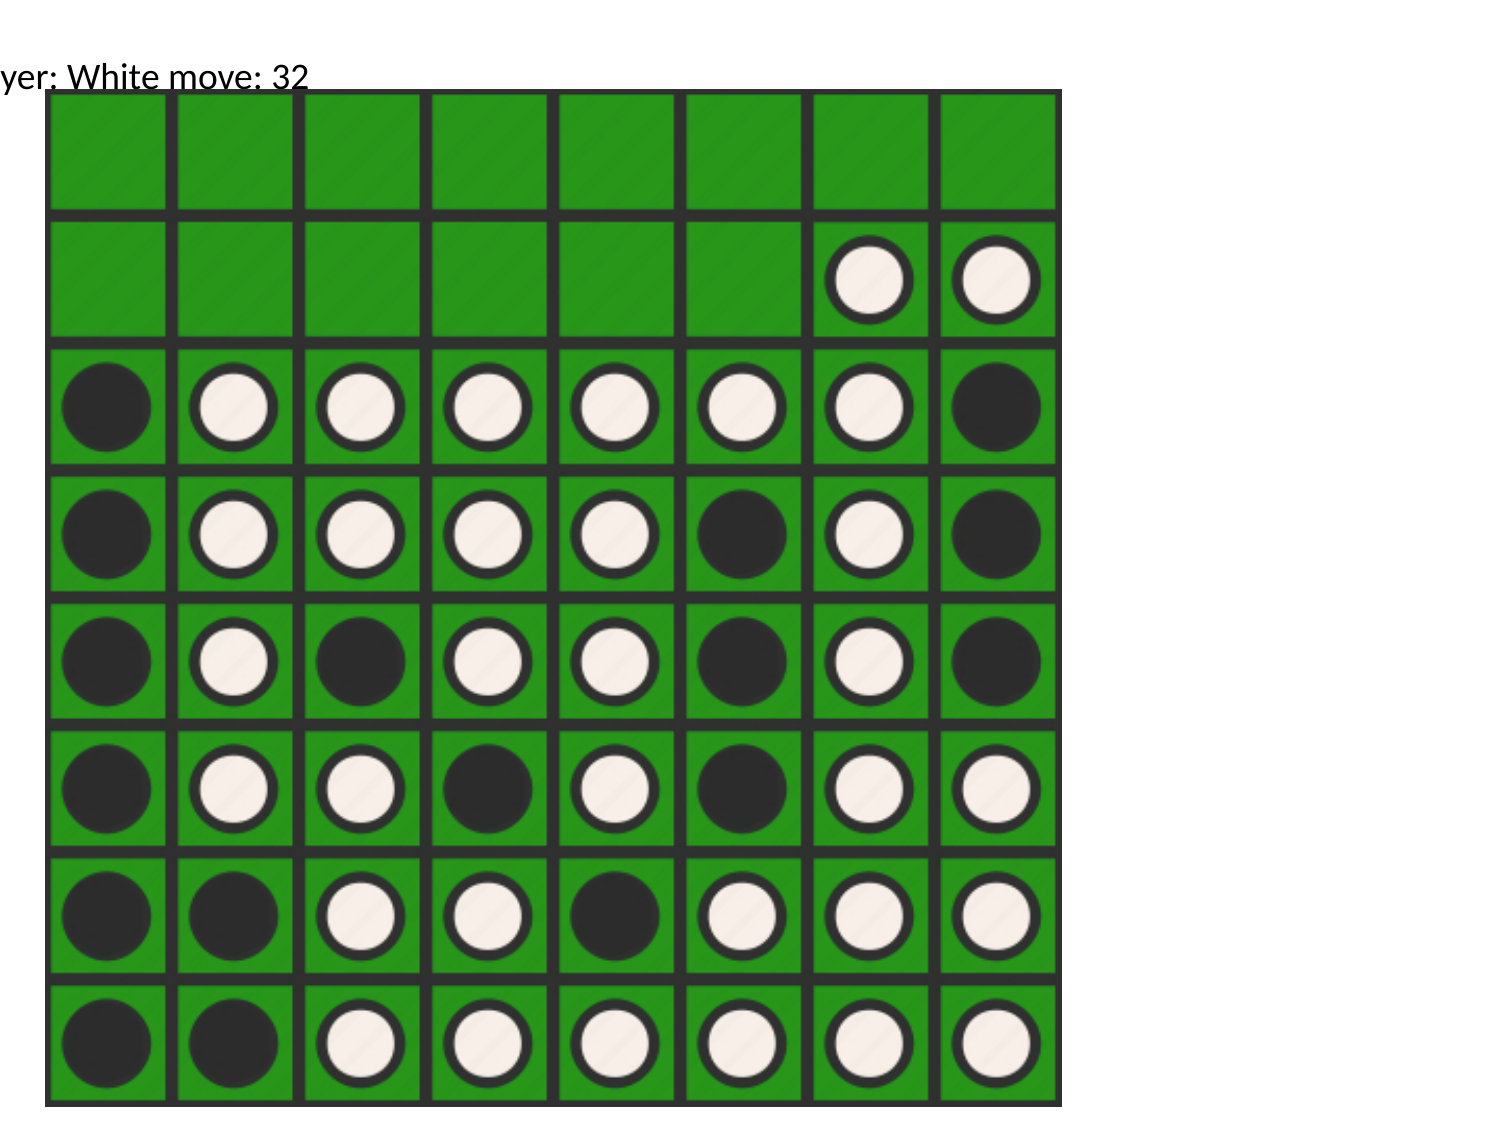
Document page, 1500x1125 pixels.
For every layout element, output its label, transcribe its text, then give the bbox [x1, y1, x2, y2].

text_box turn: 48 player: White move: 32 [0, 44, 325, 105]
picture [44, 89, 1062, 1107]
